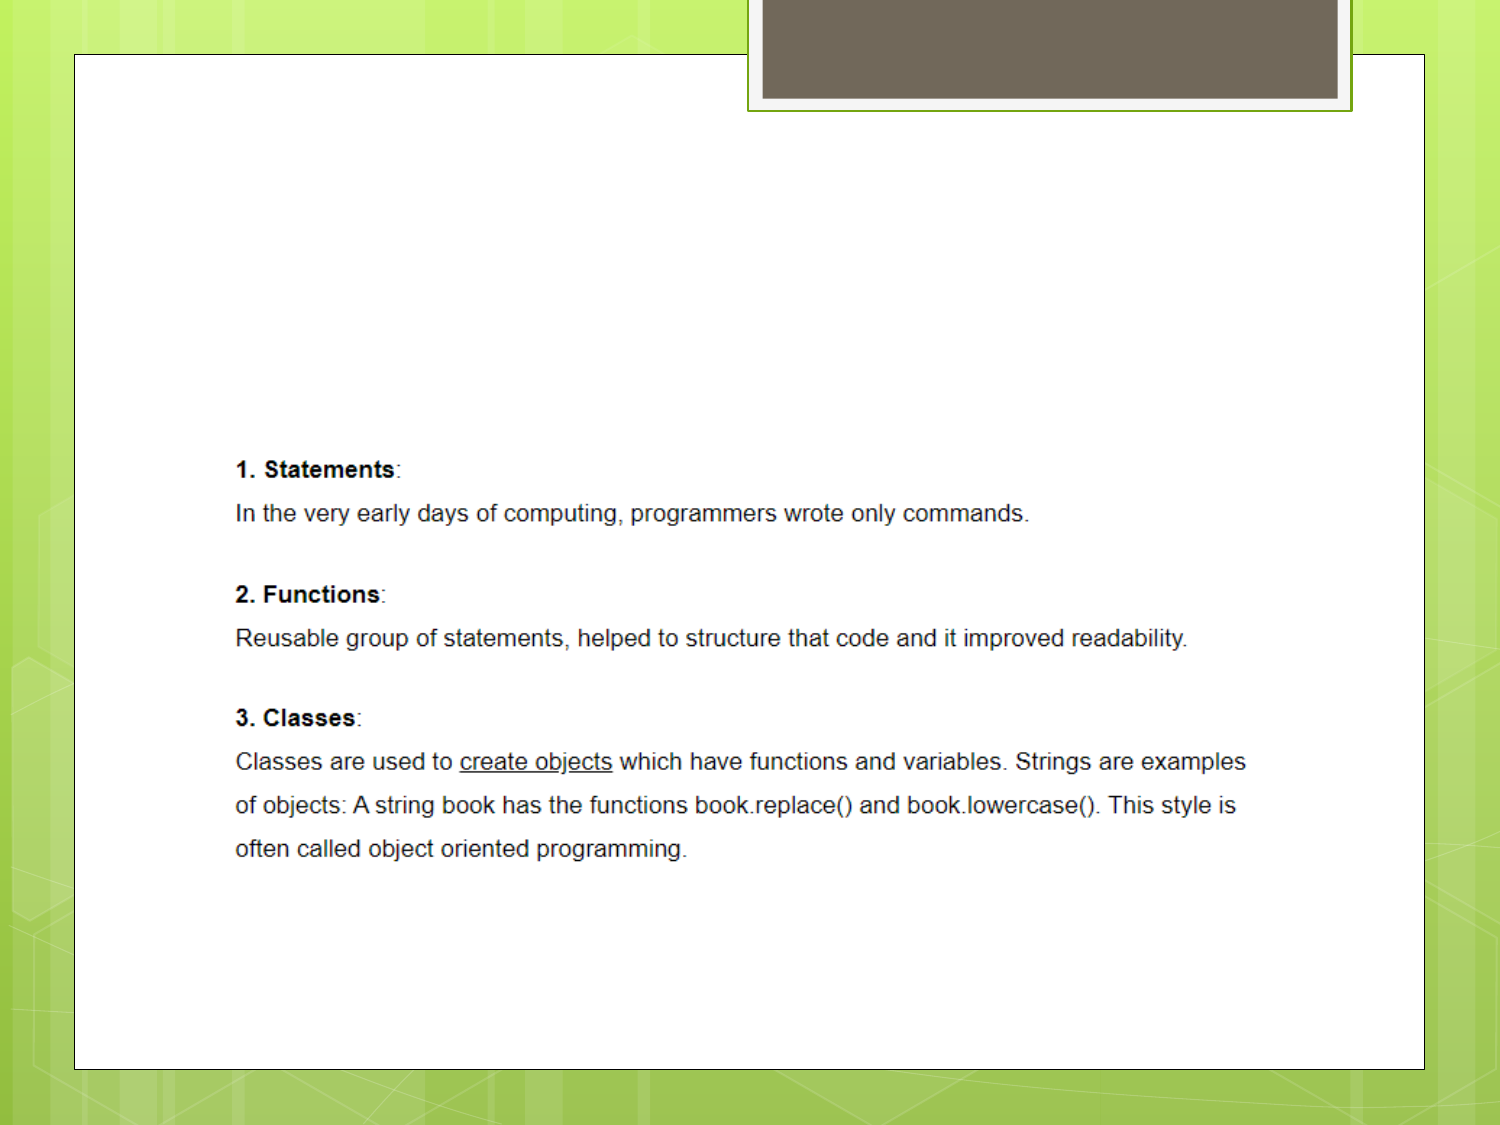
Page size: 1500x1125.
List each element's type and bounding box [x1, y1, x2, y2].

list [170, 433, 1284, 905]
